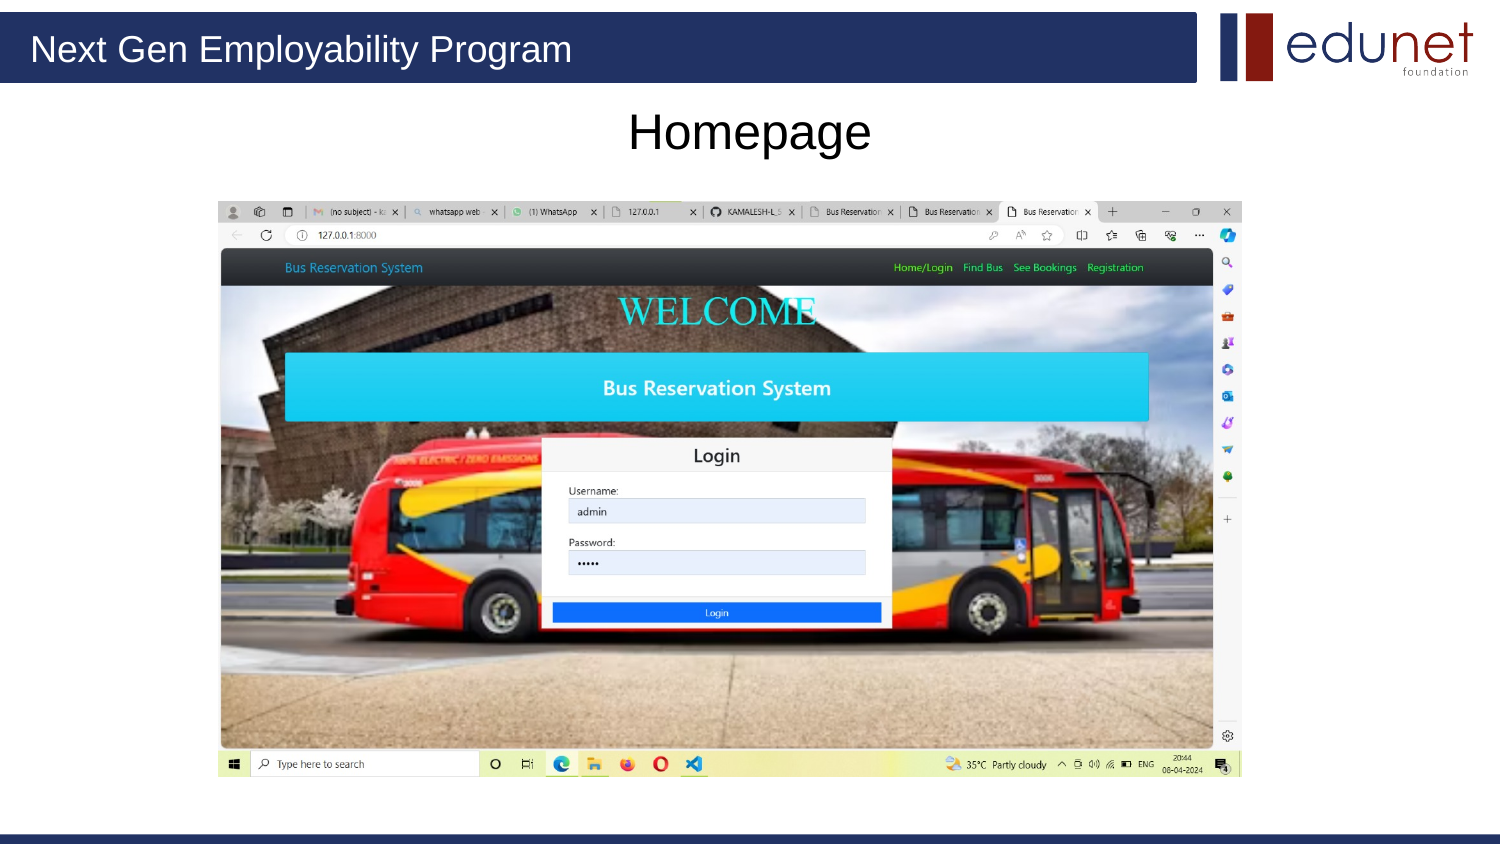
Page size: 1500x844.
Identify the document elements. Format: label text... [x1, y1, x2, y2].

picture [1279, 14, 1482, 83]
picture [218, 200, 1242, 777]
title Homepage [25, 100, 1475, 175]
